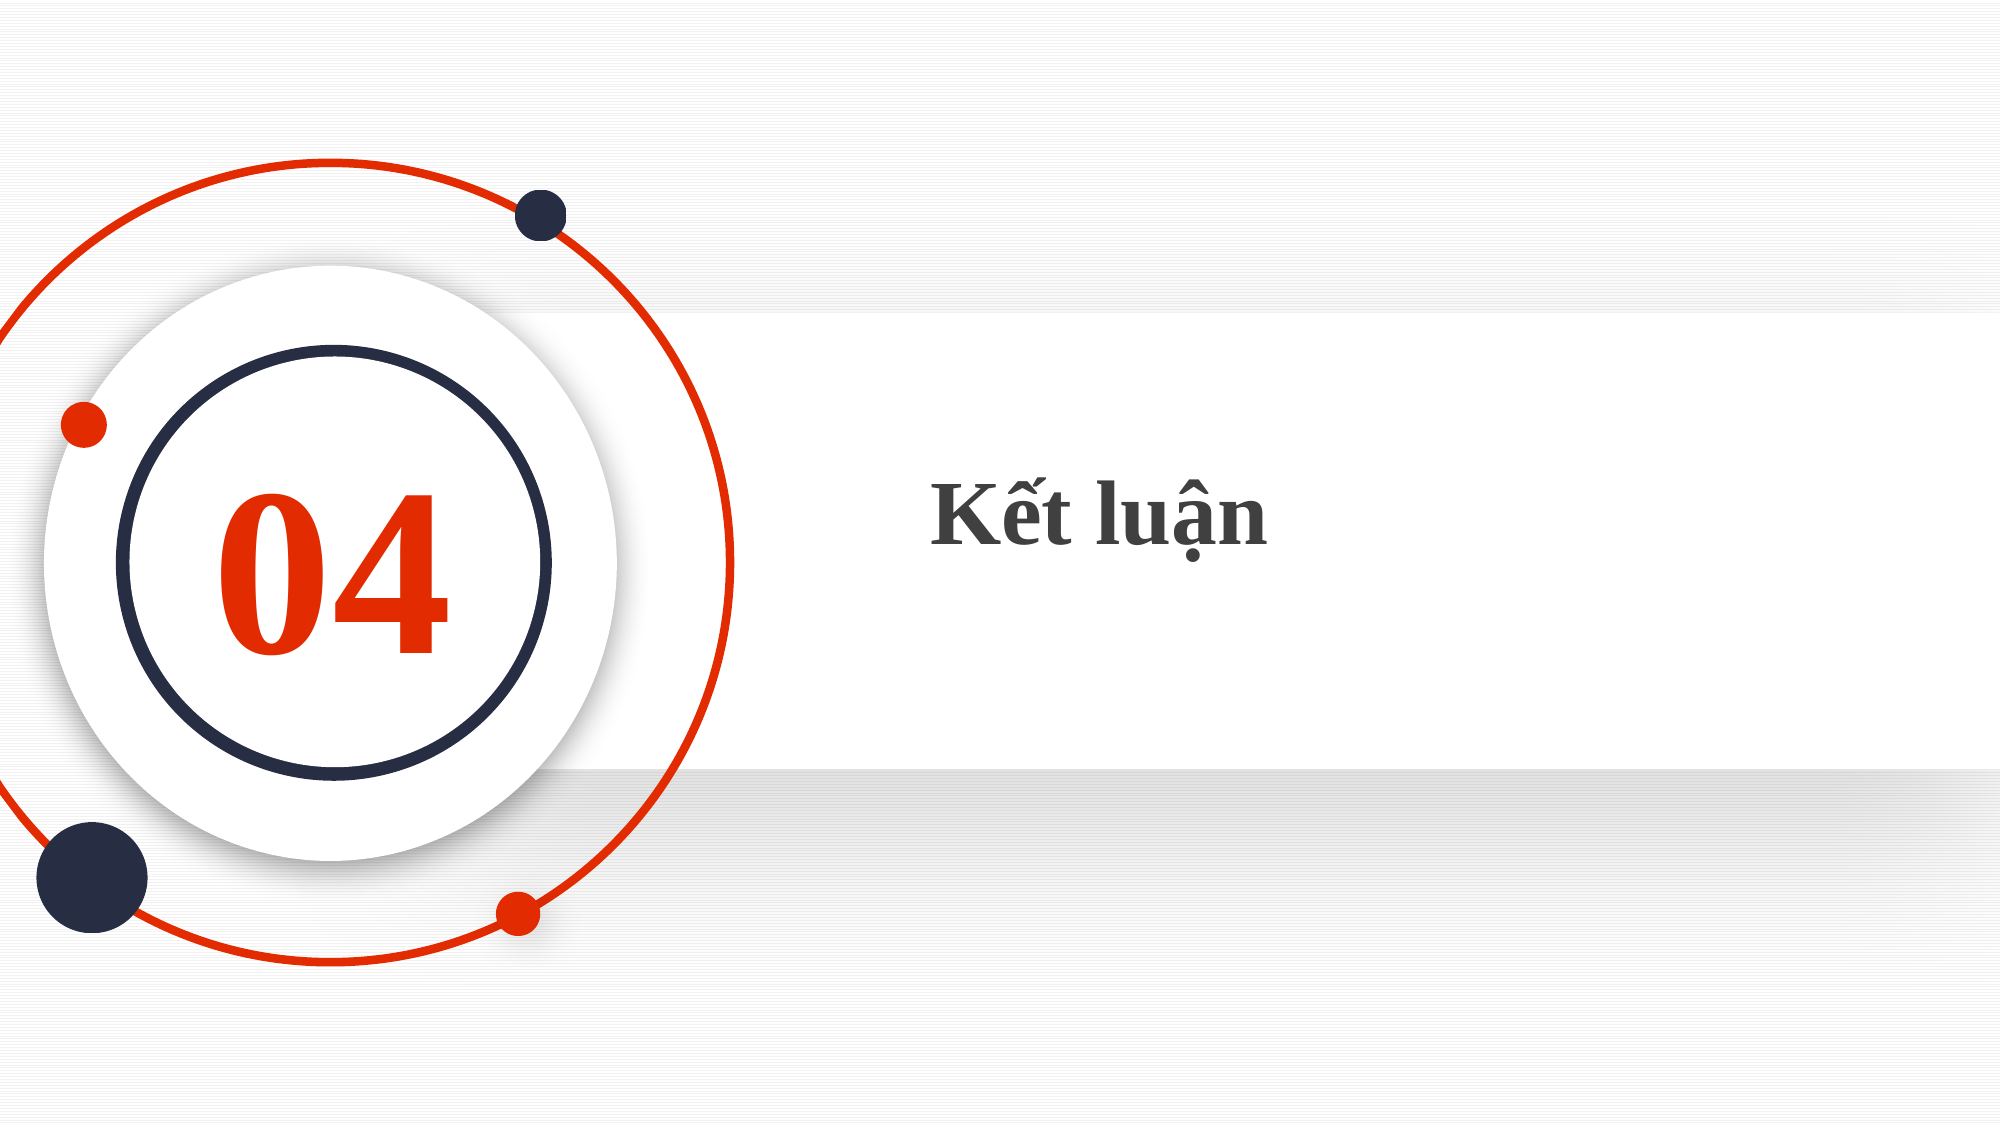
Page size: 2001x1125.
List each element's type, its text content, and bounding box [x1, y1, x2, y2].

text_box [735, 312, 2000, 770]
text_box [0, 158, 735, 967]
text_box Kết luận [915, 444, 1627, 638]
